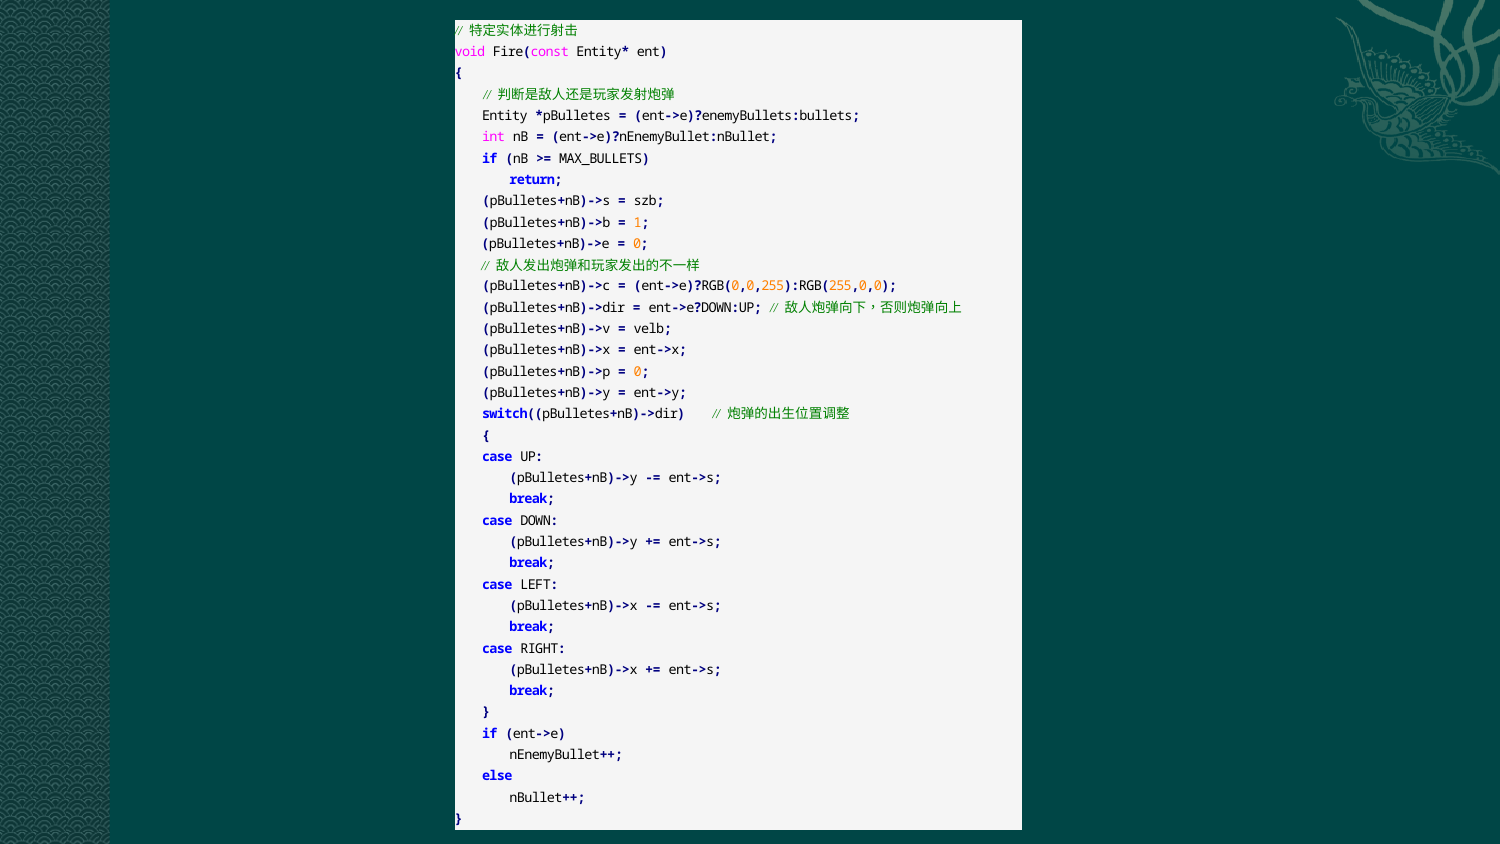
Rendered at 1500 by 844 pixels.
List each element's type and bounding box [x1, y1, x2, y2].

picture [454, 19, 1024, 830]
picture [0, 0, 110, 844]
